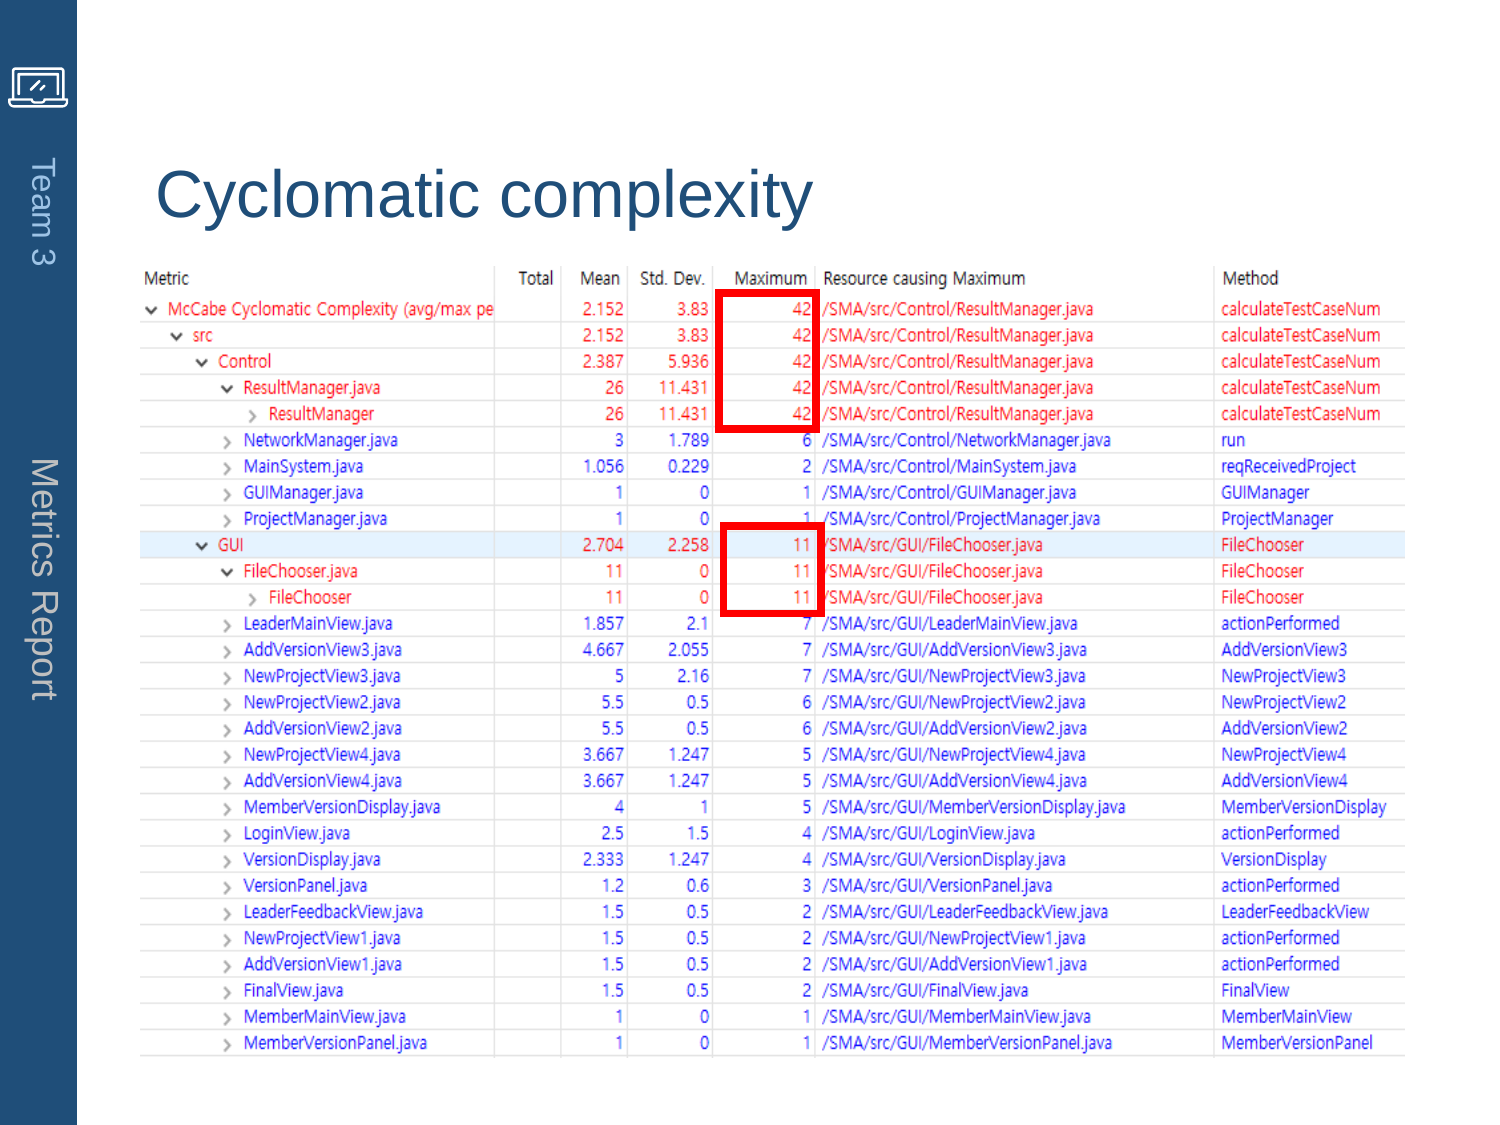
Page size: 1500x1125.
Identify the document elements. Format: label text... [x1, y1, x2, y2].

text_box [0, 0, 78, 1125]
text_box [8, 67, 69, 108]
text_box Team 3 Metrics Report [1, 143, 78, 1058]
picture [140, 266, 1405, 1058]
text_box Cyclomatic complexity [140, 143, 871, 238]
